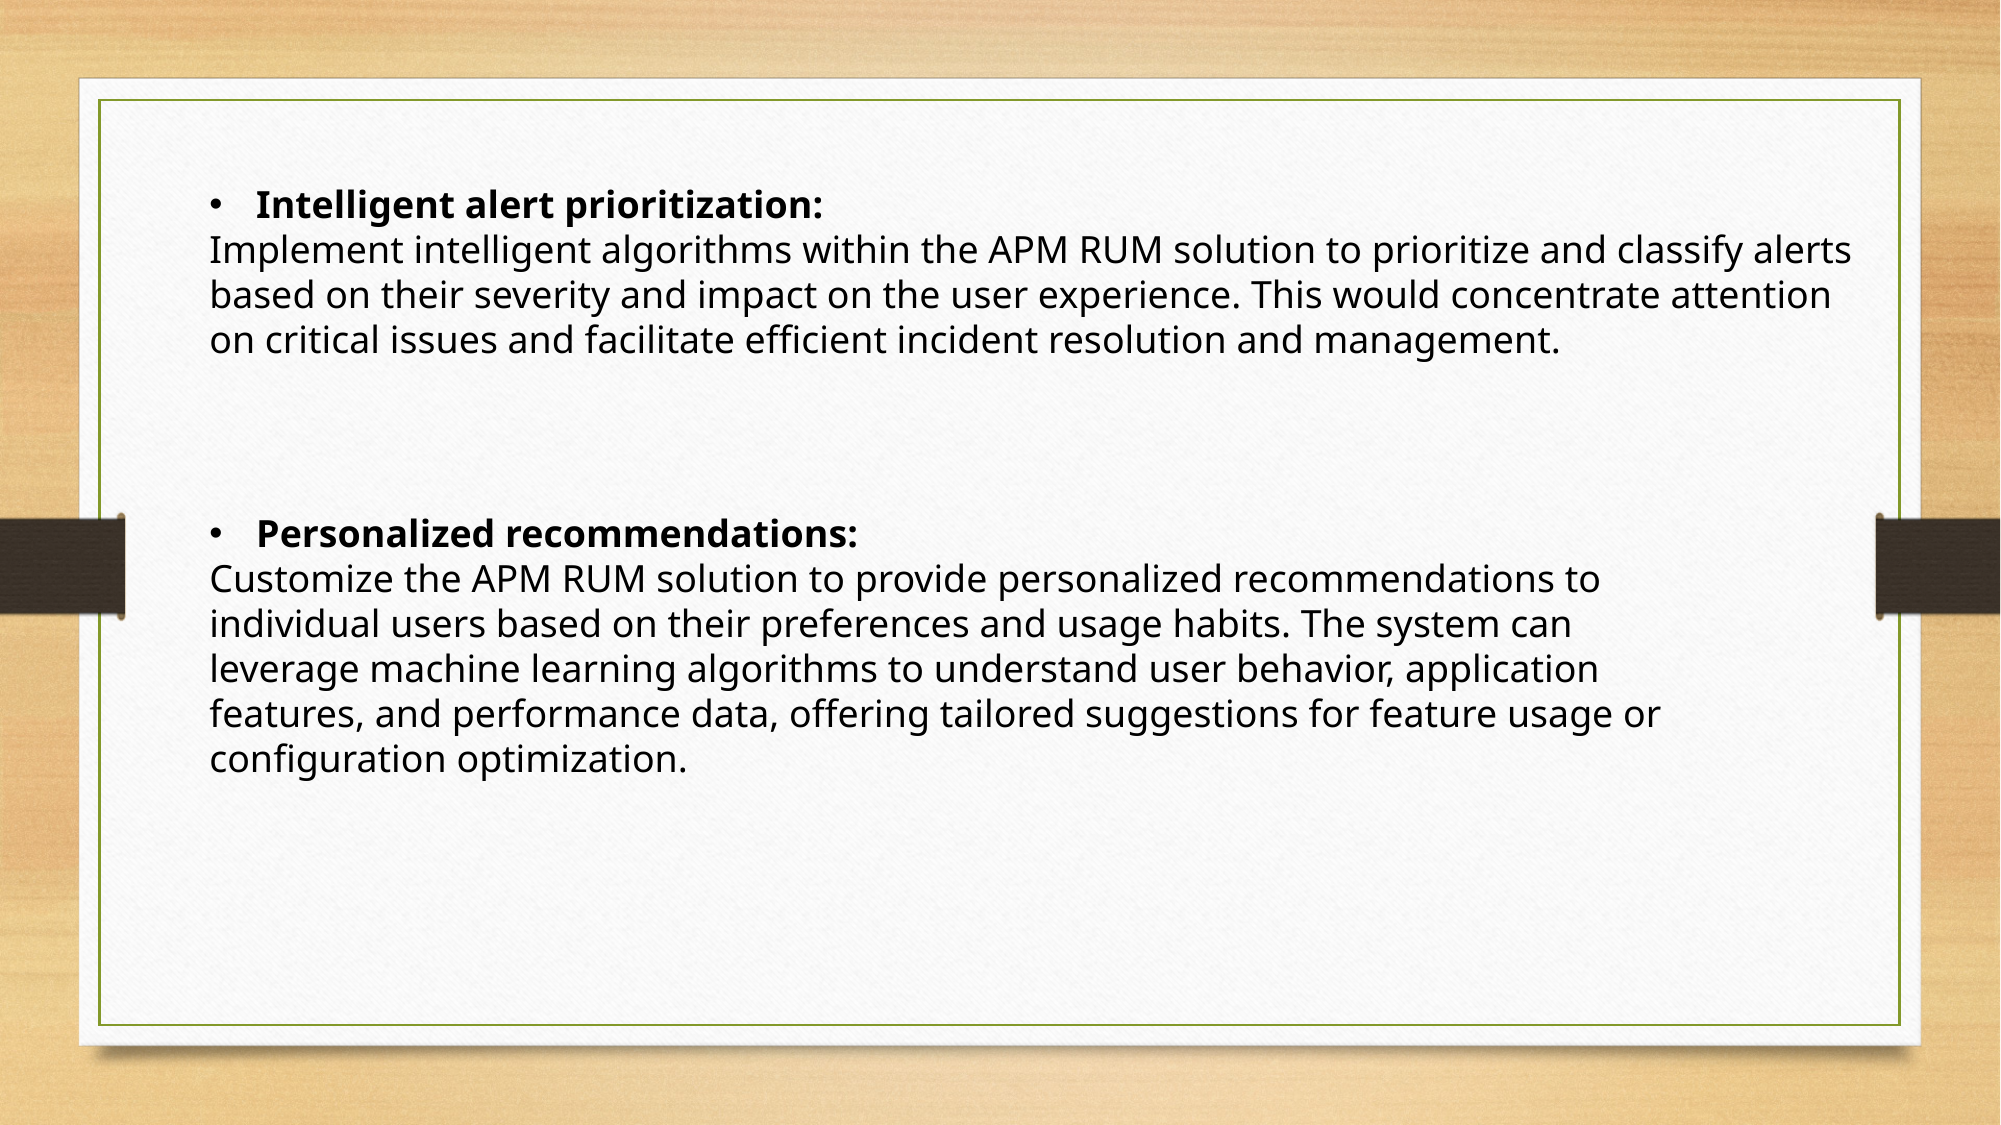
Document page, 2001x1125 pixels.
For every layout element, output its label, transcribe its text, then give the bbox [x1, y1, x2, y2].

picture [0, 0, 2001, 1125]
text_box Personalized recommendations: Customize the APM RUM solution to provide personalized recommendations to individual users based on their preferences and usage habits. The system can leverage machine learning algorithms to understand user behavior, application features, and performance data, offering tailored suggestions for feature usage or configuration optimization. [194, 502, 1741, 833]
text_box Intelligent alert prioritization: Implement intelligent algorithms within the APM RUM solution to prioritize and classify alerts based on their severity and impact on the user experience. This would concentrate attention on critical issues and facilitate efficient incident resolution and management. [194, 173, 1871, 414]
